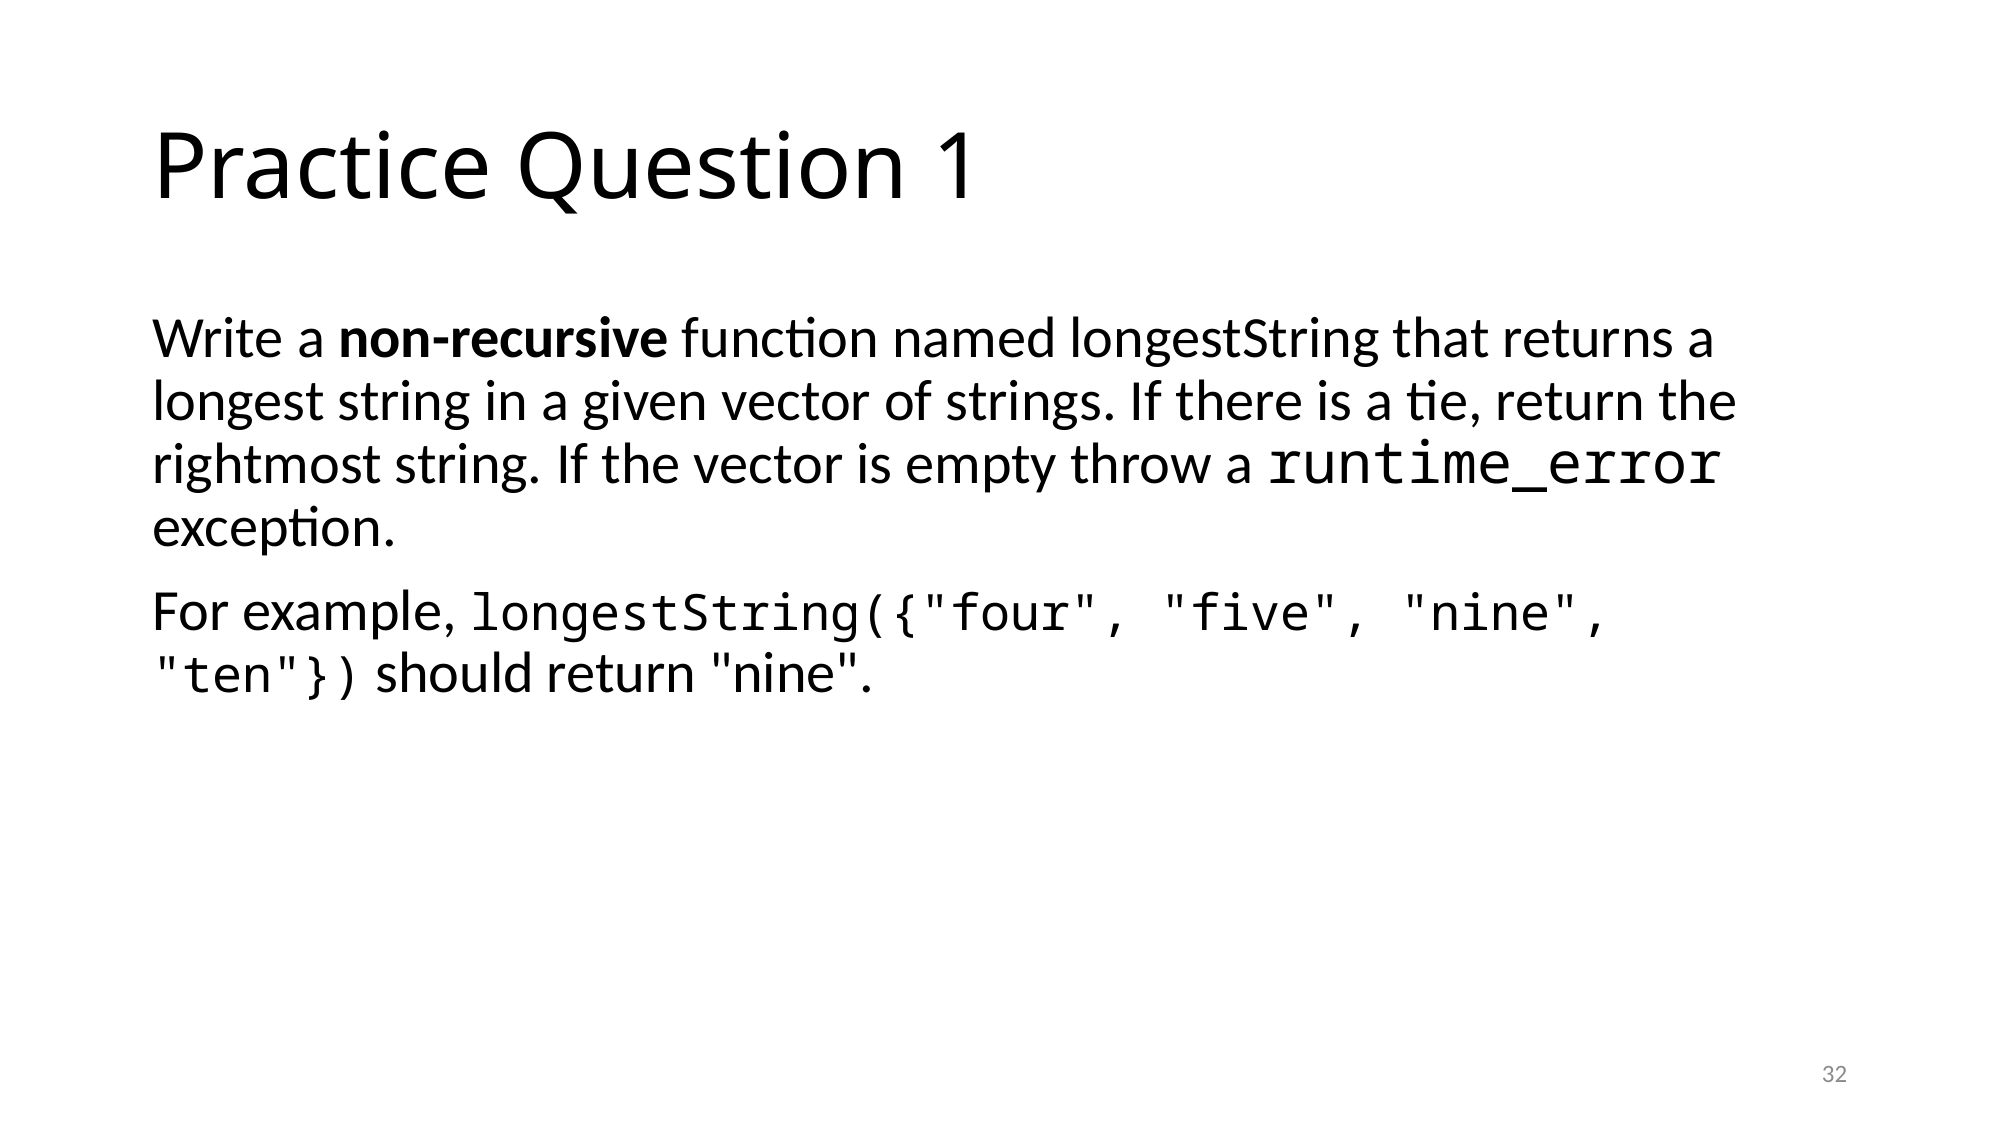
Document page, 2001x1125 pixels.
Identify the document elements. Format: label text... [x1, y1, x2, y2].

slide_number 32 [1412, 1042, 1863, 1103]
title Practice Question 1 [137, 59, 1863, 278]
list Write a non-recursive function named longestString that returns a longest string in a given vector of strings. If there is a tie, return the rightmost string. If the vector is empty throw a runtime_error exception. For example, longestString({"four", "five", "nine", "ten"}) should return "nine". [137, 299, 1863, 1014]
